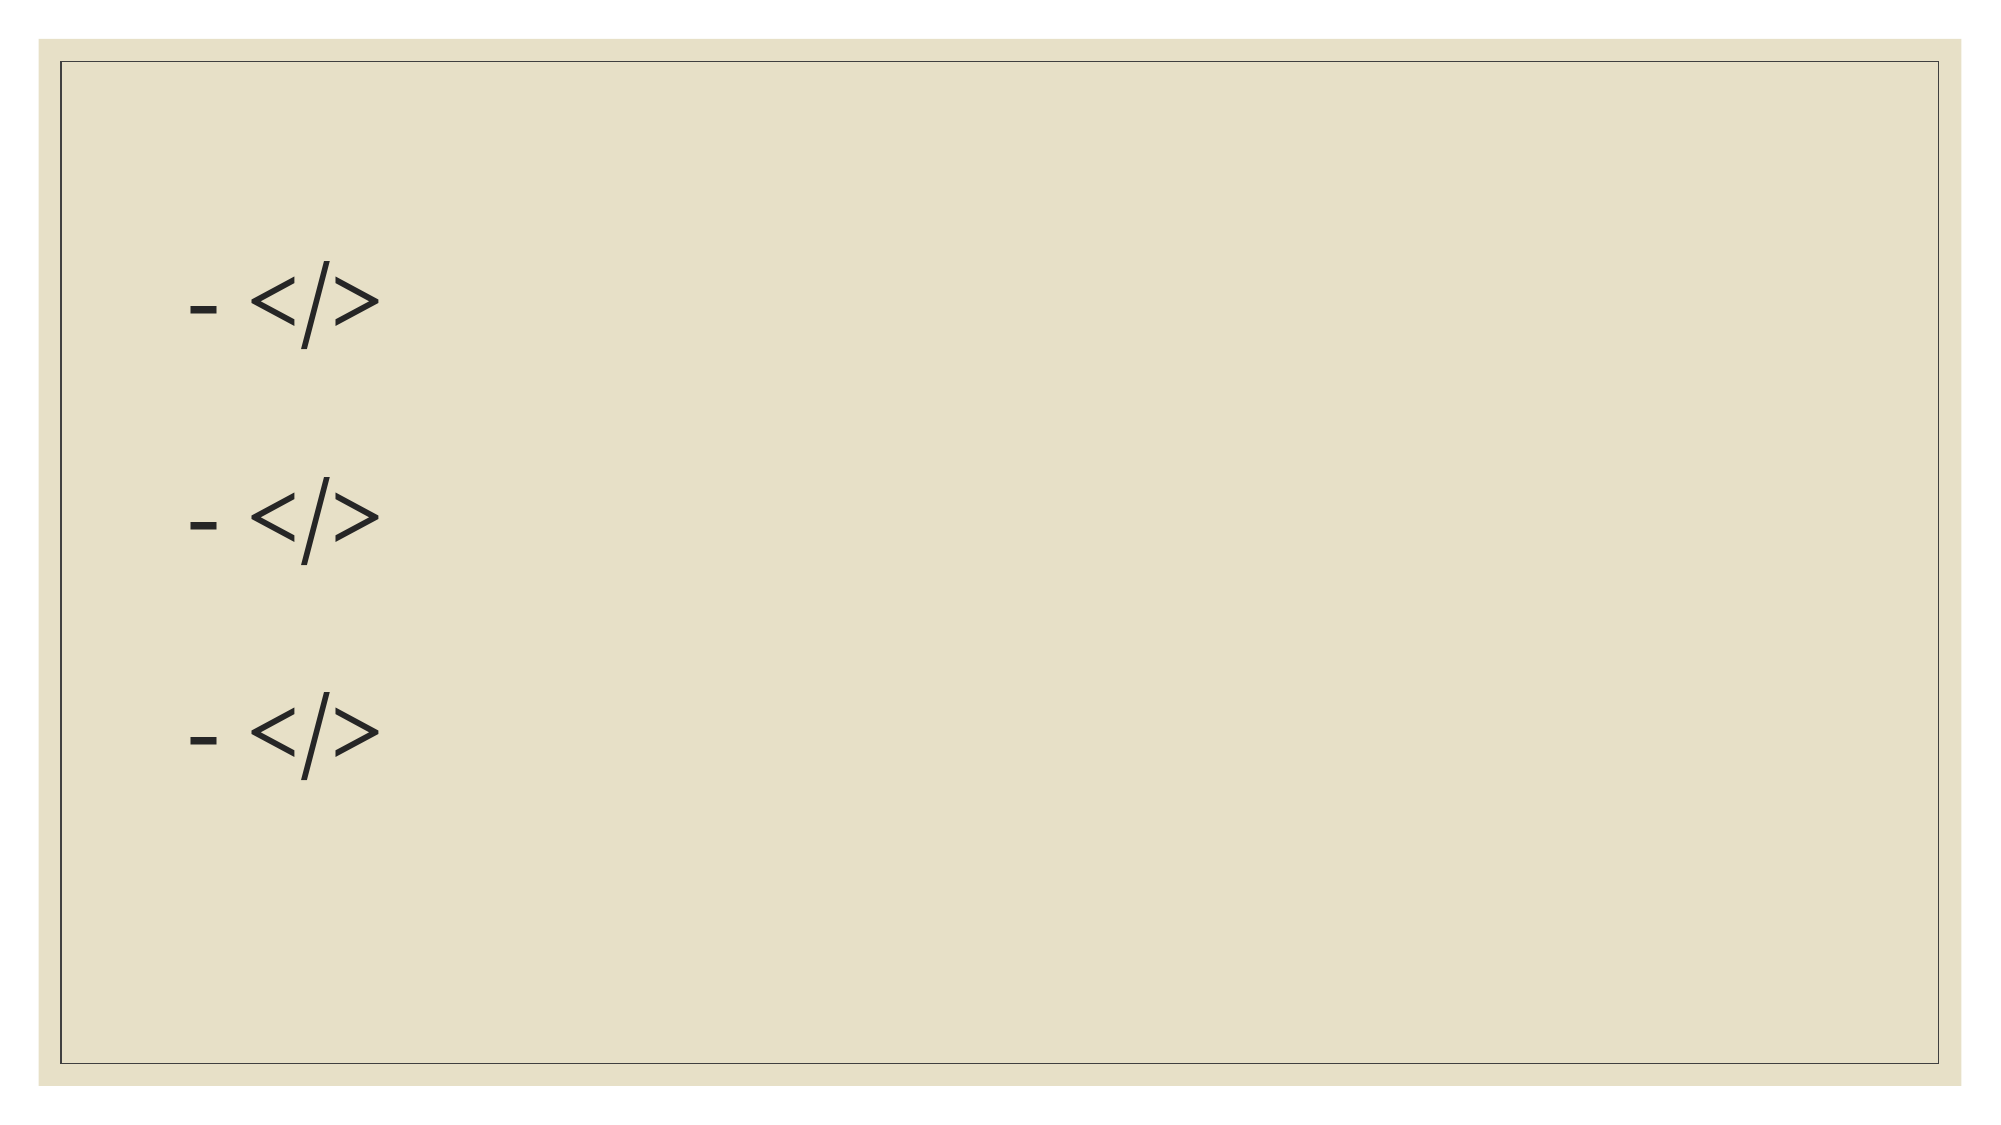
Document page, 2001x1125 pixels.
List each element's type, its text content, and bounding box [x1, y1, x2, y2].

title - </> - </> - </> [173, 105, 1824, 1057]
